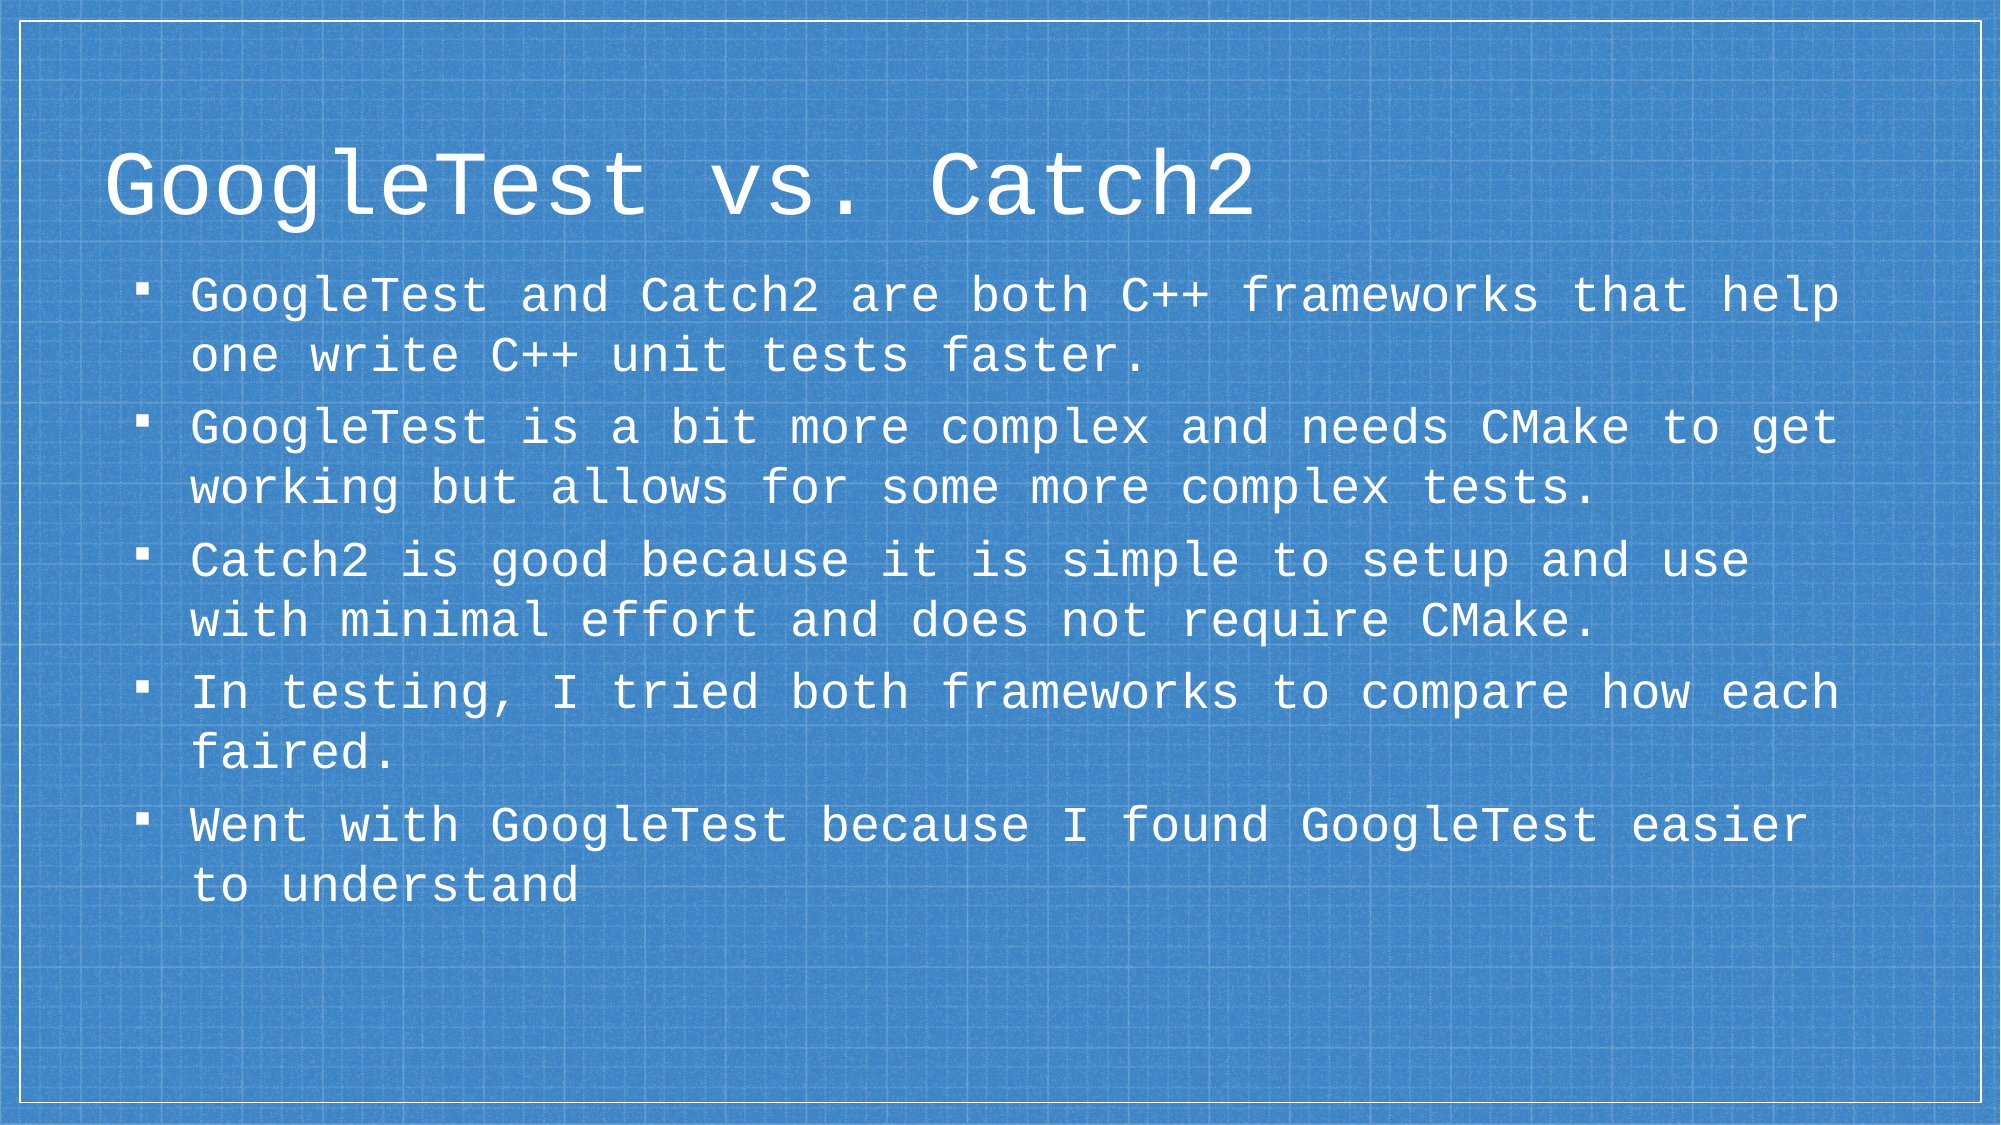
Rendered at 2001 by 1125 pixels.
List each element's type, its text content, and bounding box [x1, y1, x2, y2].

list GoogleTest and Catch2 are both C++ frameworks that help one write C++ unit tests faster. GoogleTest is a bit more complex and needs CMake to get working but allows for some more complex tests. Catch2 is good because it is simple to setup and use with minimal effort and does not require CMake. In testing, I tried both frameworks to compare how each faired. Went with GoogleTest because I found GoogleTest easier to understand [99, 246, 1900, 1042]
title GoogleTest vs. Catch2 [88, 108, 1889, 247]
picture [0, 0, 2000, 1125]
